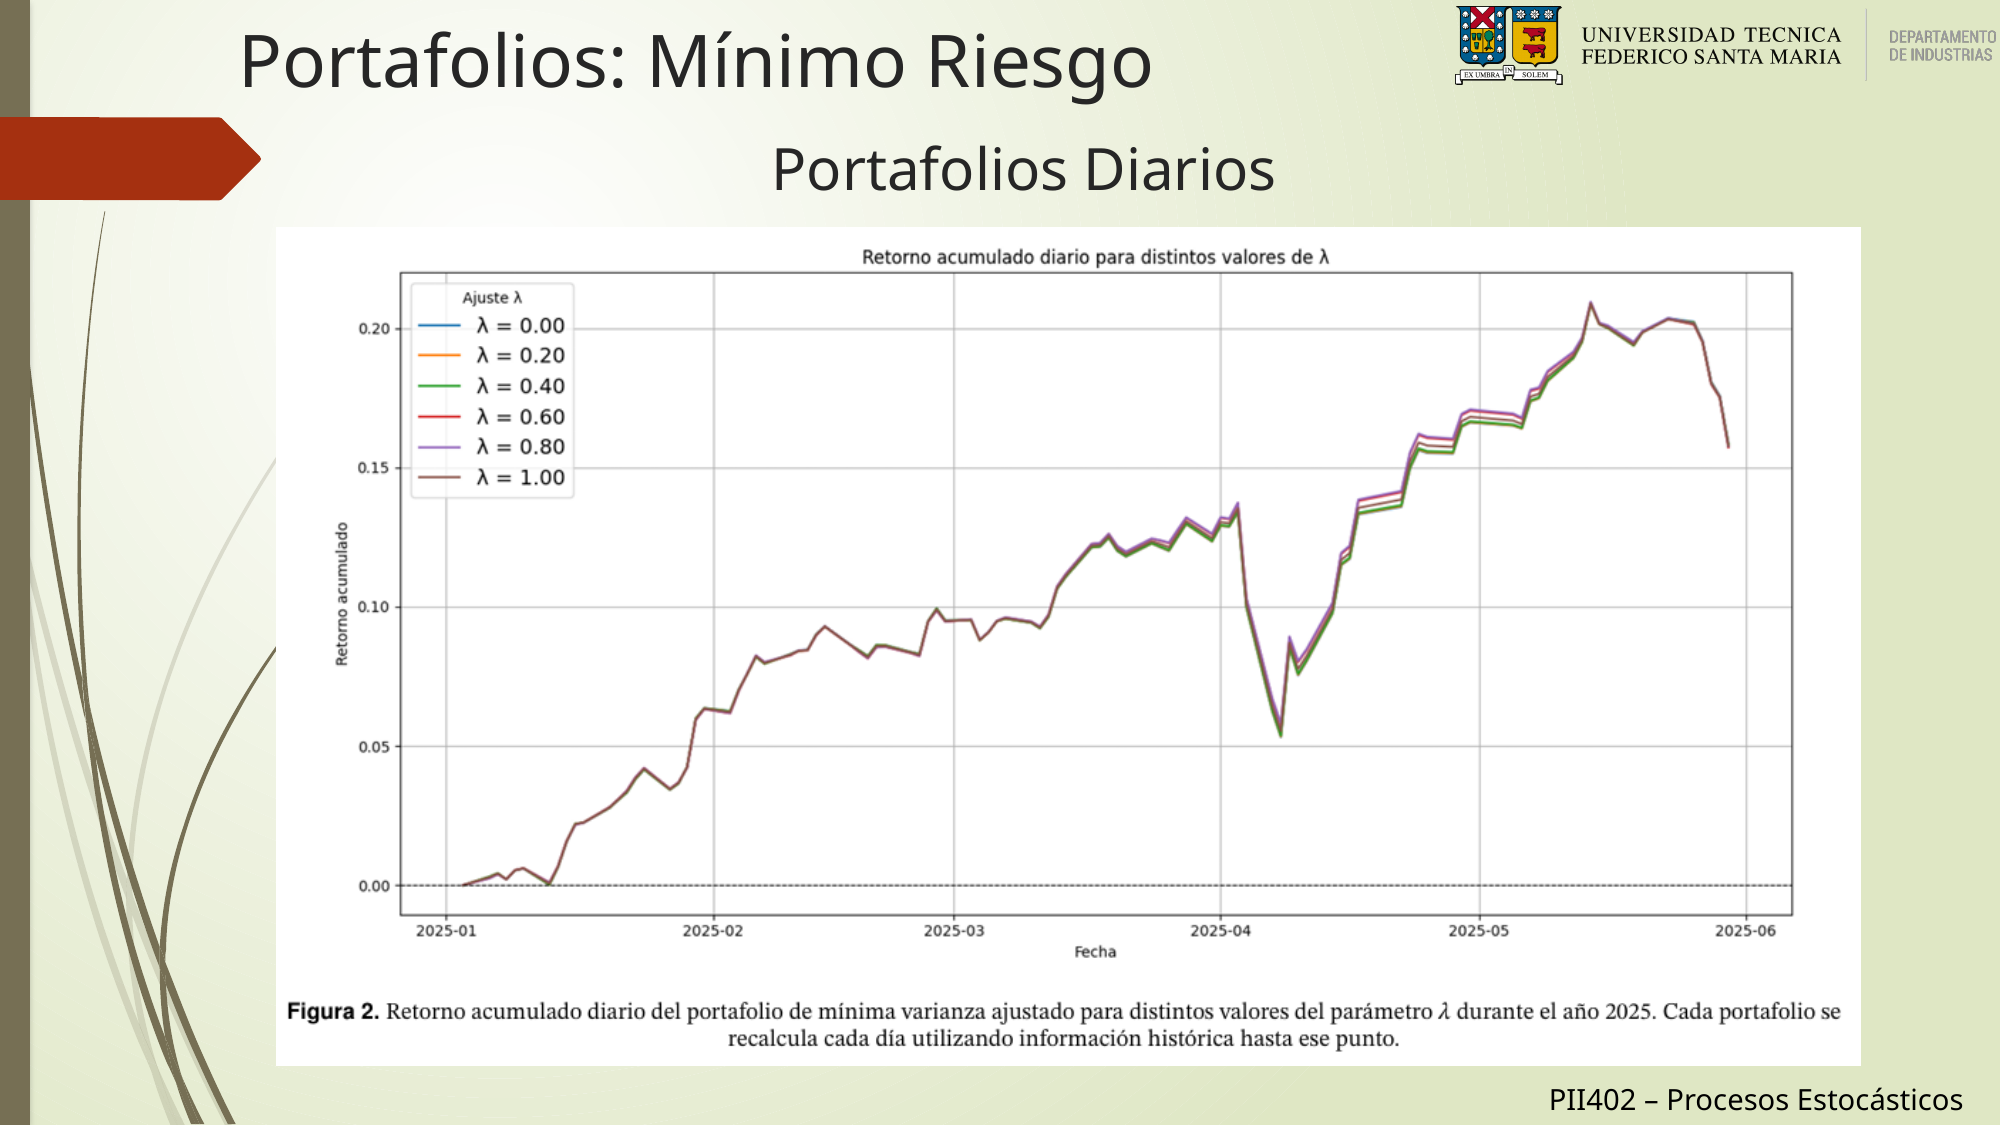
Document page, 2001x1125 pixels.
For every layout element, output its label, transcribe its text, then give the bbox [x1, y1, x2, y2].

picture [1545, 11, 1552, 18]
picture [276, 227, 1861, 1067]
text_box Portafolios Diarios [756, 124, 1726, 227]
title Portafolios: Mínimo Riesgo [223, 6, 1193, 132]
picture [1471, 6, 1494, 52]
text_box PII402 – Procesos Estocásticos [1533, 1073, 2000, 1125]
picture [1518, 11, 1525, 18]
picture [1455, 6, 1996, 85]
picture [1532, 11, 1539, 18]
